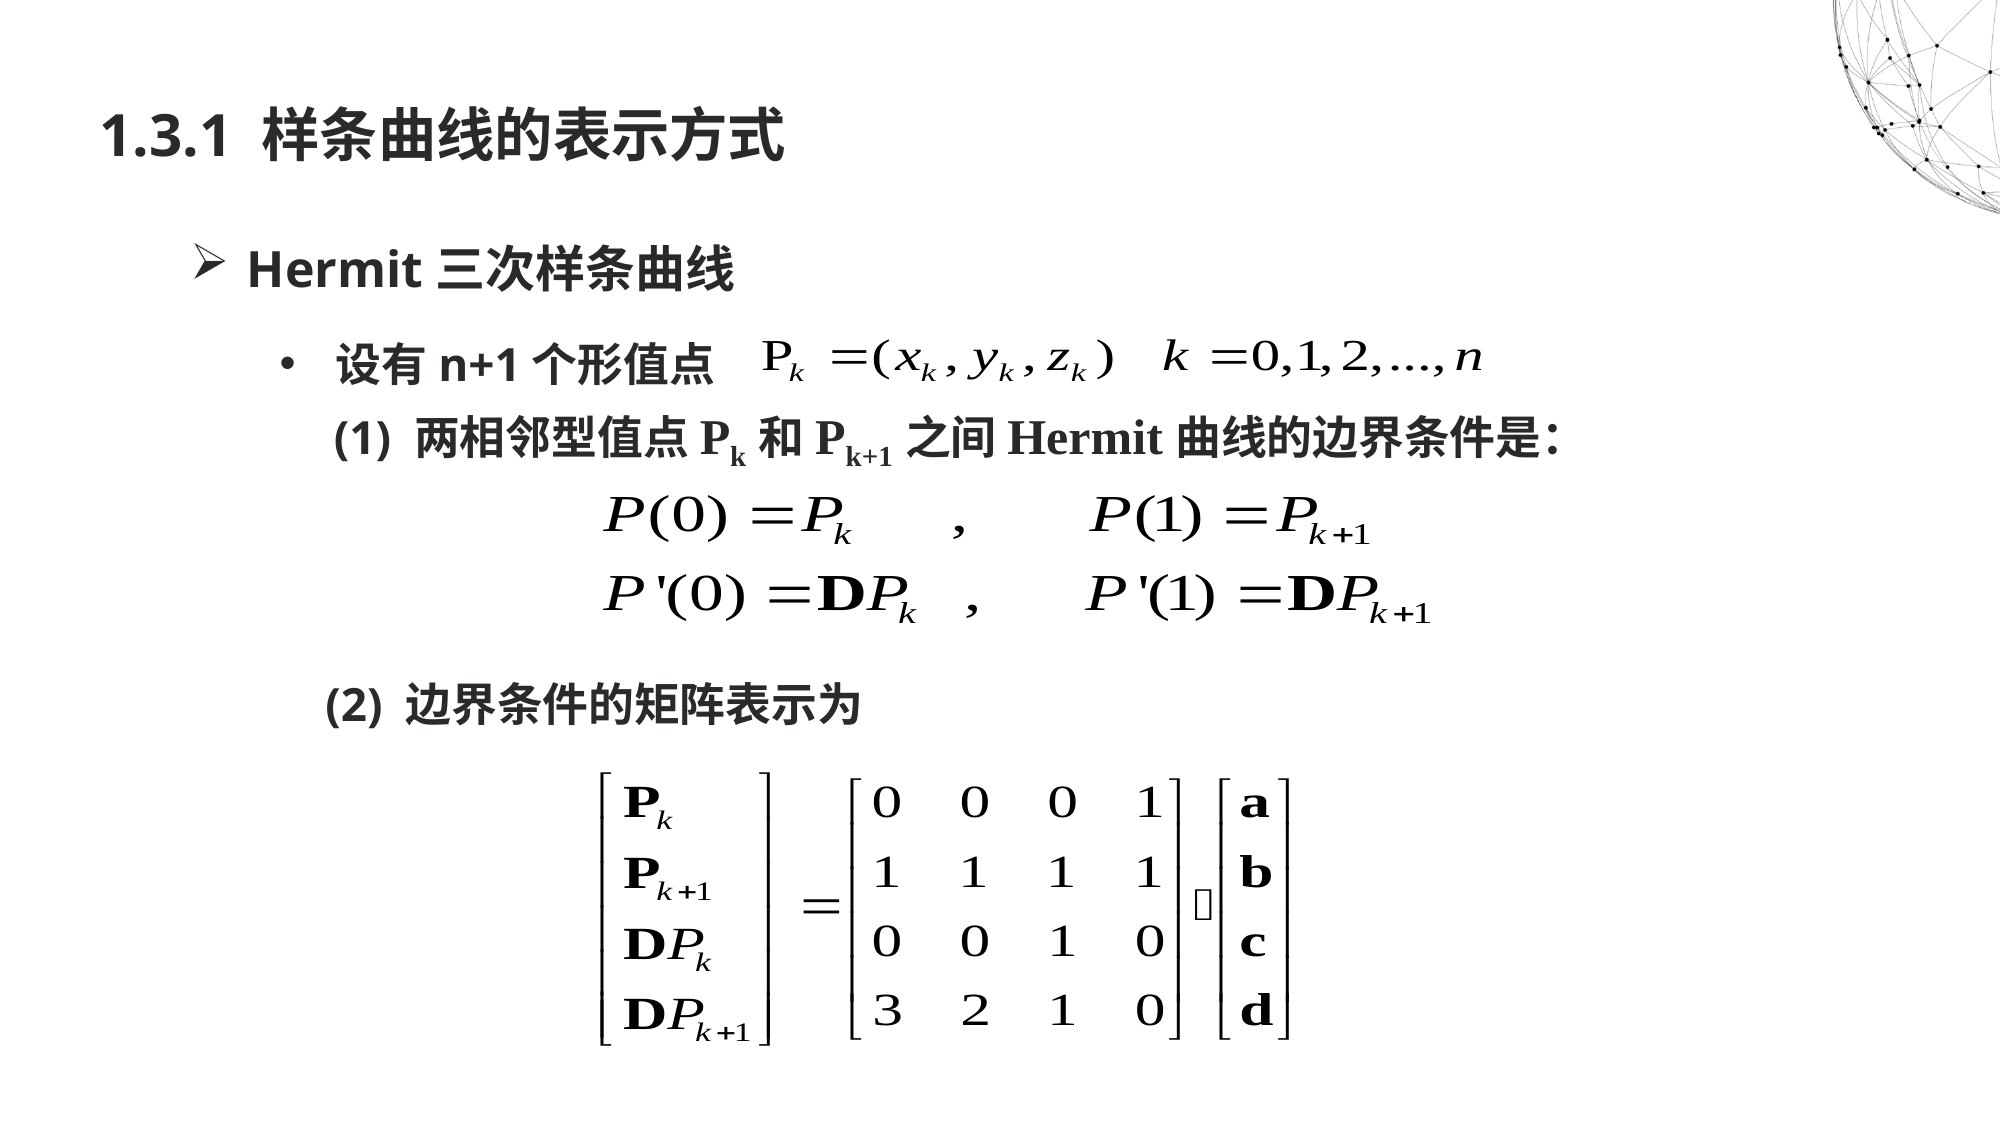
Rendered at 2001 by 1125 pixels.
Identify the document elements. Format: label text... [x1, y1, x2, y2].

picture [711, 0, 2000, 725]
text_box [586, 762, 1315, 1056]
title 1.3.1 样条曲线的表示方式 [91, 42, 1798, 233]
list Hermit三次样条曲线 设有n+1个形值点 (1) 两相邻型值点Pk和Pk+1之间Hermit曲线的边界条件是： (2) 边界条件的矩阵表示为 [113, 210, 1841, 1125]
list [751, 325, 1493, 393]
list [590, 479, 1442, 636]
